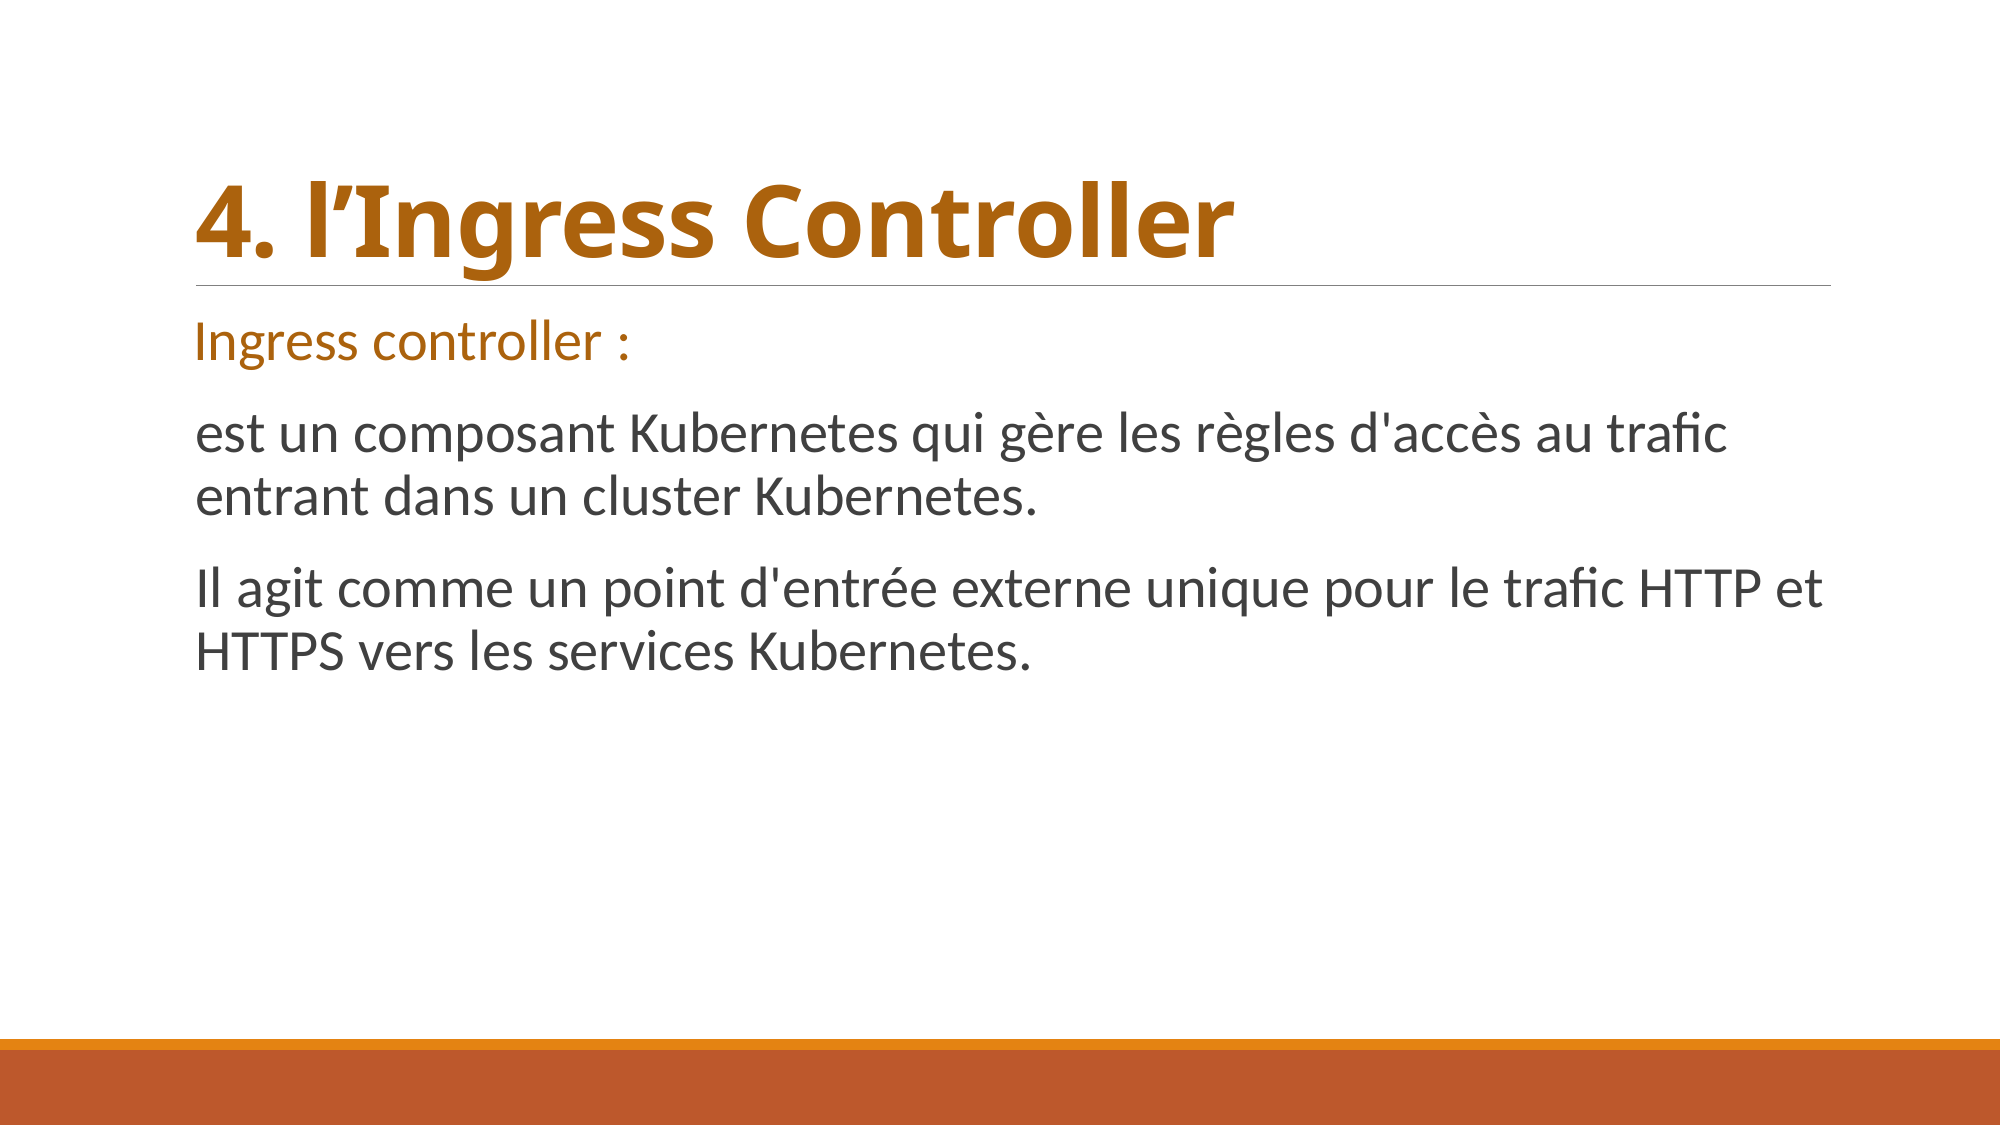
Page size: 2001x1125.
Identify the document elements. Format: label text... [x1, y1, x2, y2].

title 4. l’Ingress Controller [180, 47, 1830, 285]
list Ingress controller : est un composant Kubernetes qui gère les règles d'accès au trafic entrant dans un cluster Kubernetes. Il agit comme un point d'entrée externe unique pour le trafic HTTP et HTTPS vers les services Kubernetes. [180, 302, 1830, 963]
